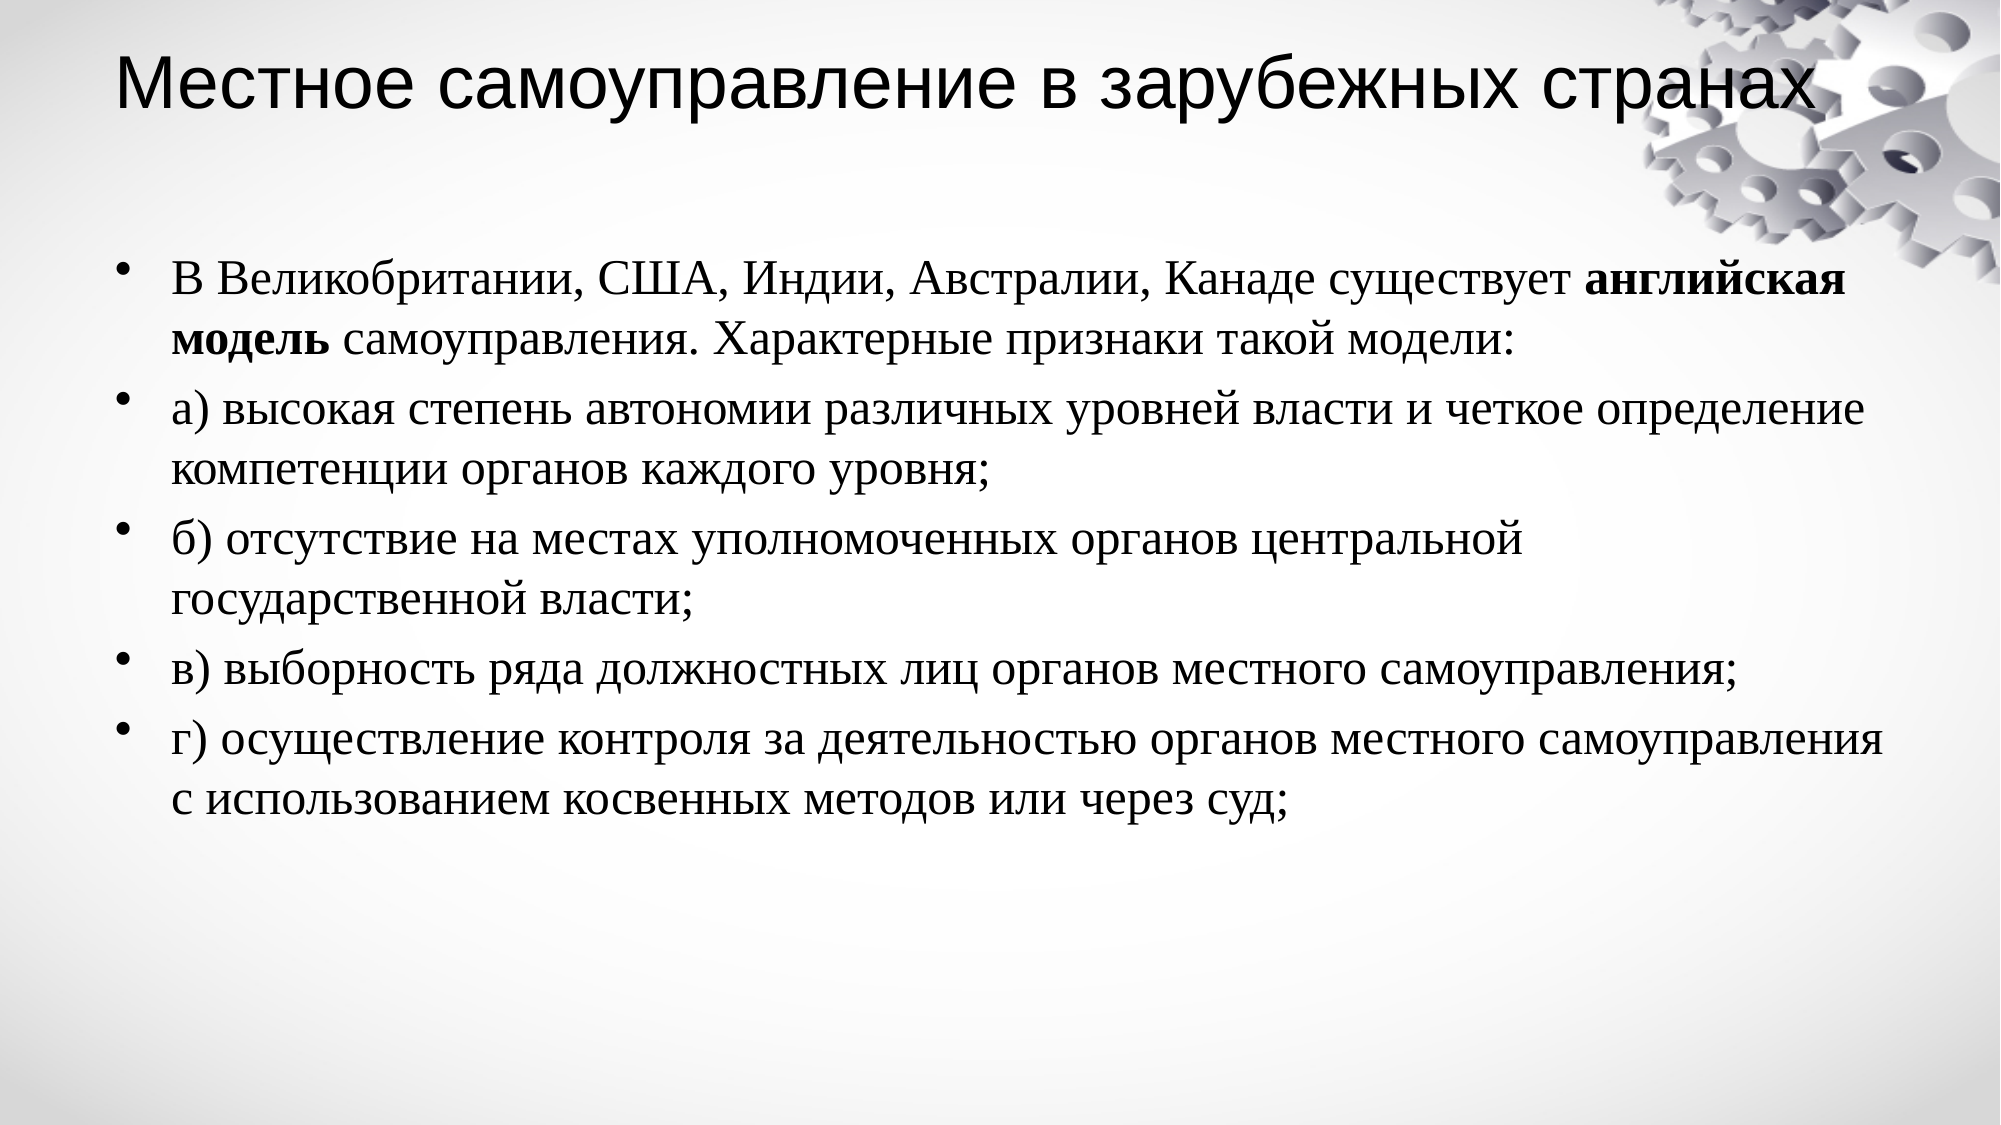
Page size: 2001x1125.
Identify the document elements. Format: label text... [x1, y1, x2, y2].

title Местное самоуправление в зарубежных странах [99, 30, 1901, 127]
picture [0, 0, 2000, 1125]
list В Великобритании, США, Индии, Австралии, Канаде существует английская модель самоуправления. Характерные признаки такой модели: а) высокая степень автономии различных уровней власти и четкое определение компетенции органов каждого уровня; б) отсутствие на местах уполномоченных органов центральной государственной власти; в) выборность ряда должностных лиц органов местного самоуправления; г) осуществление контроля за деятельностью органов местного самоуправления с использованием косвенных методов или через суд; [99, 236, 1901, 1050]
